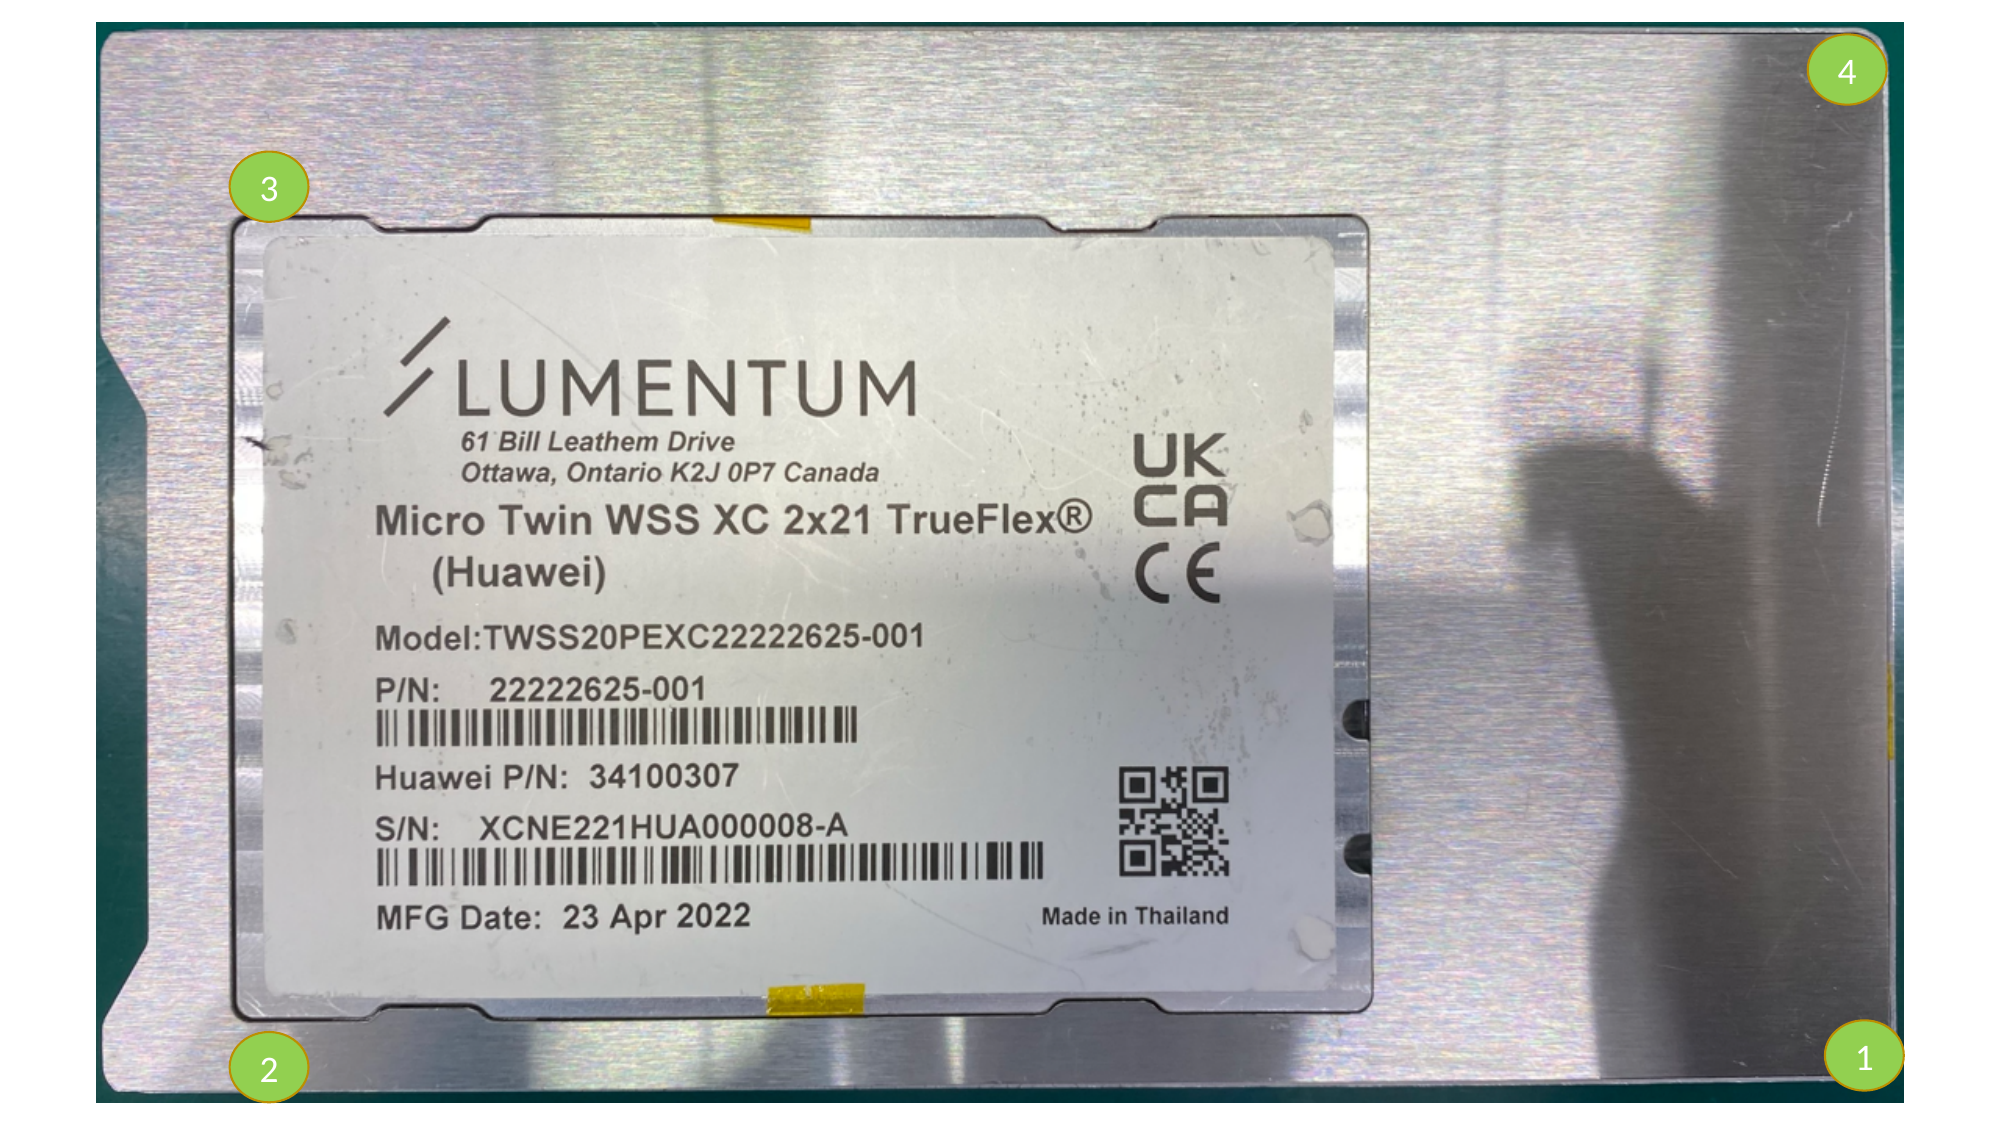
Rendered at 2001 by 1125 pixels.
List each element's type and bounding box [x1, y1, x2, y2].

picture [95, 22, 1904, 1103]
